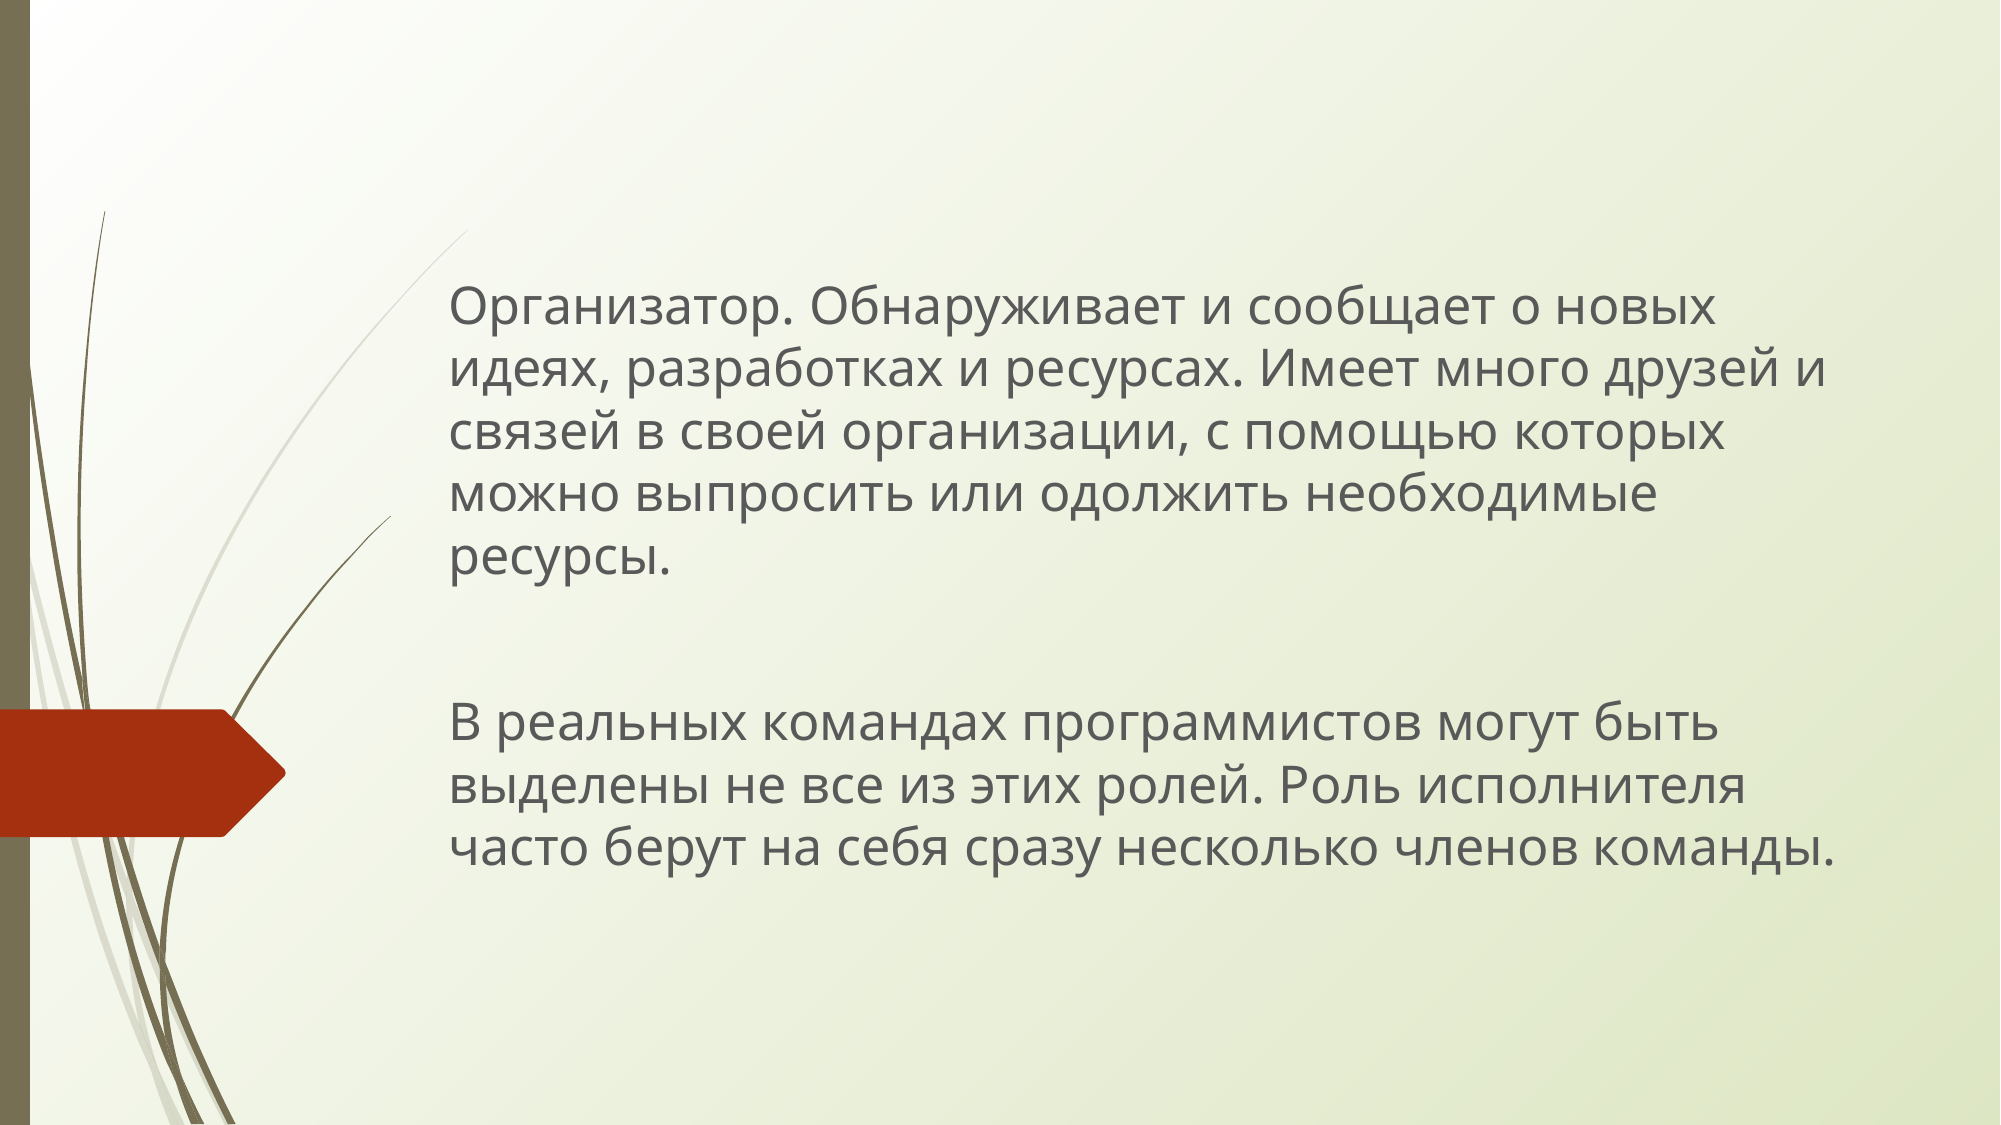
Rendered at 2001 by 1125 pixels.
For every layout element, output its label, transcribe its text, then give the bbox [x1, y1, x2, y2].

subtitle Организатор. Обнаруживает и сообщает о новых идеях, разработках и ресурсах. Имеет много друзей и связей в своей организации, с помощью которых можно выпросить или одолжить необходимые ресурсы. В реальных командах программистов могут быть выделены не все из этих ролей. Роль исполнителя часто берут на себя сразу несколько членов команды. [433, 264, 1897, 861]
